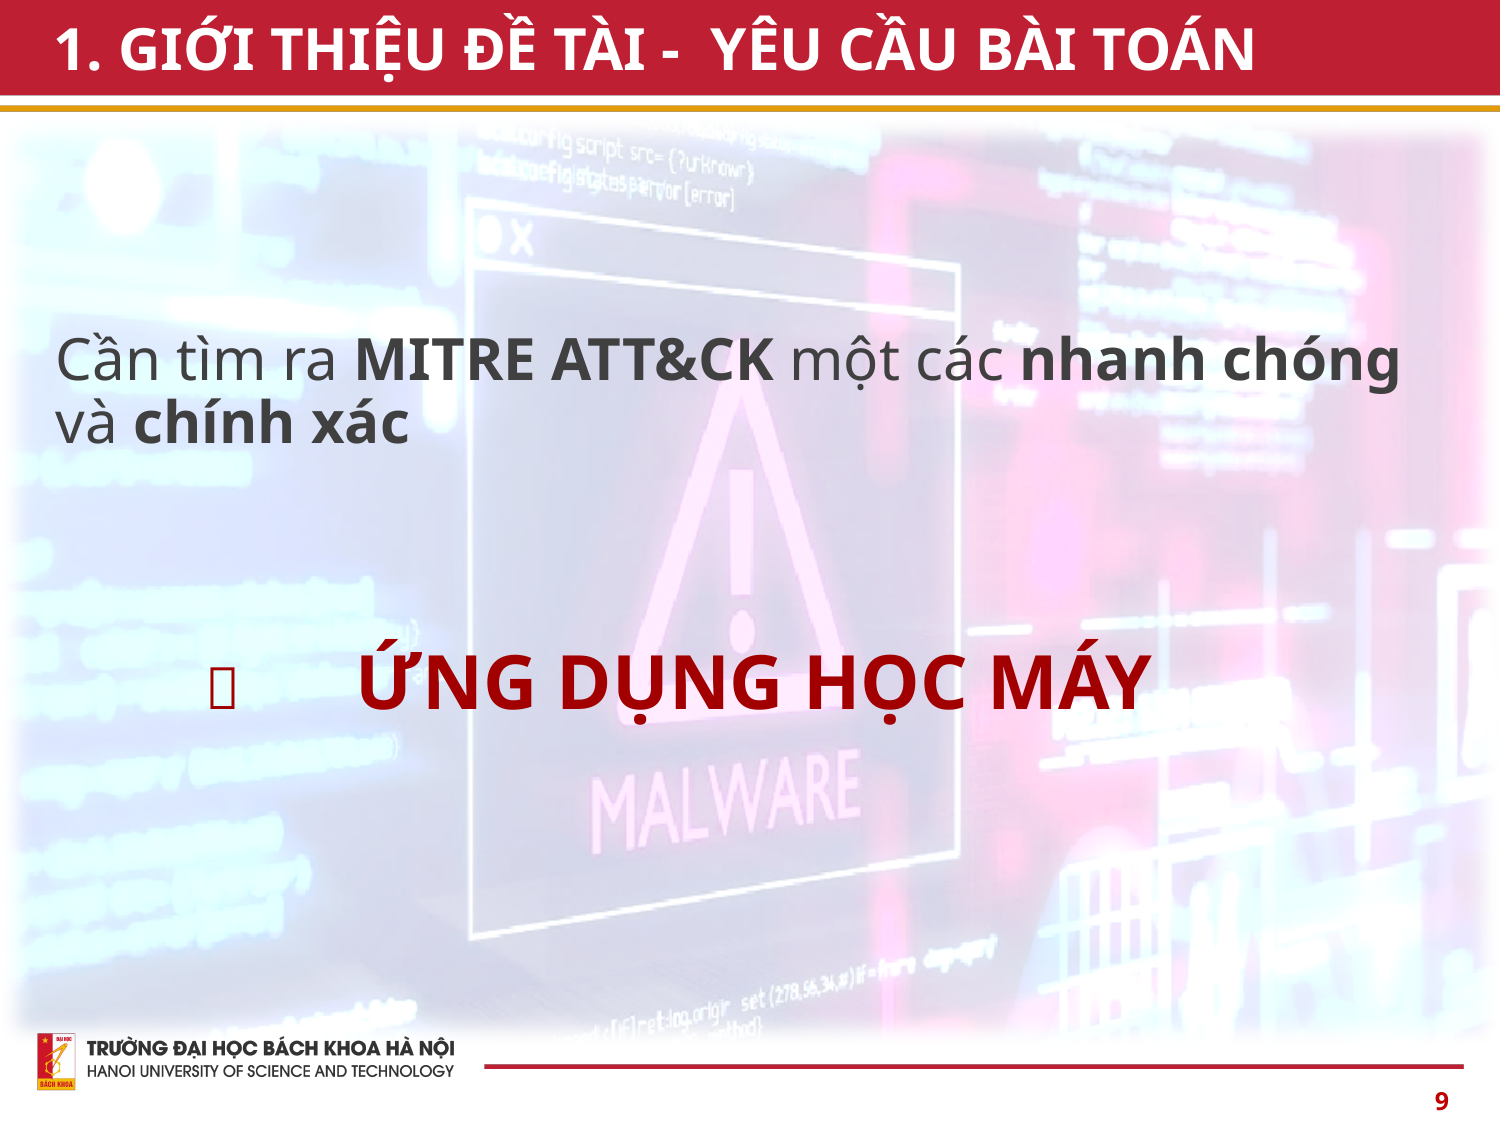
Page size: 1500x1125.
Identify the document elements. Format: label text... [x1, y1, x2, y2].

picture [0, 0, 1500, 1125]
title 1. GIỚI THIỆU ĐỀ TÀI - YÊU CẦU BÀI TOÁN [38, 12, 1462, 87]
slide_number 9 [1126, 1078, 1464, 1125]
